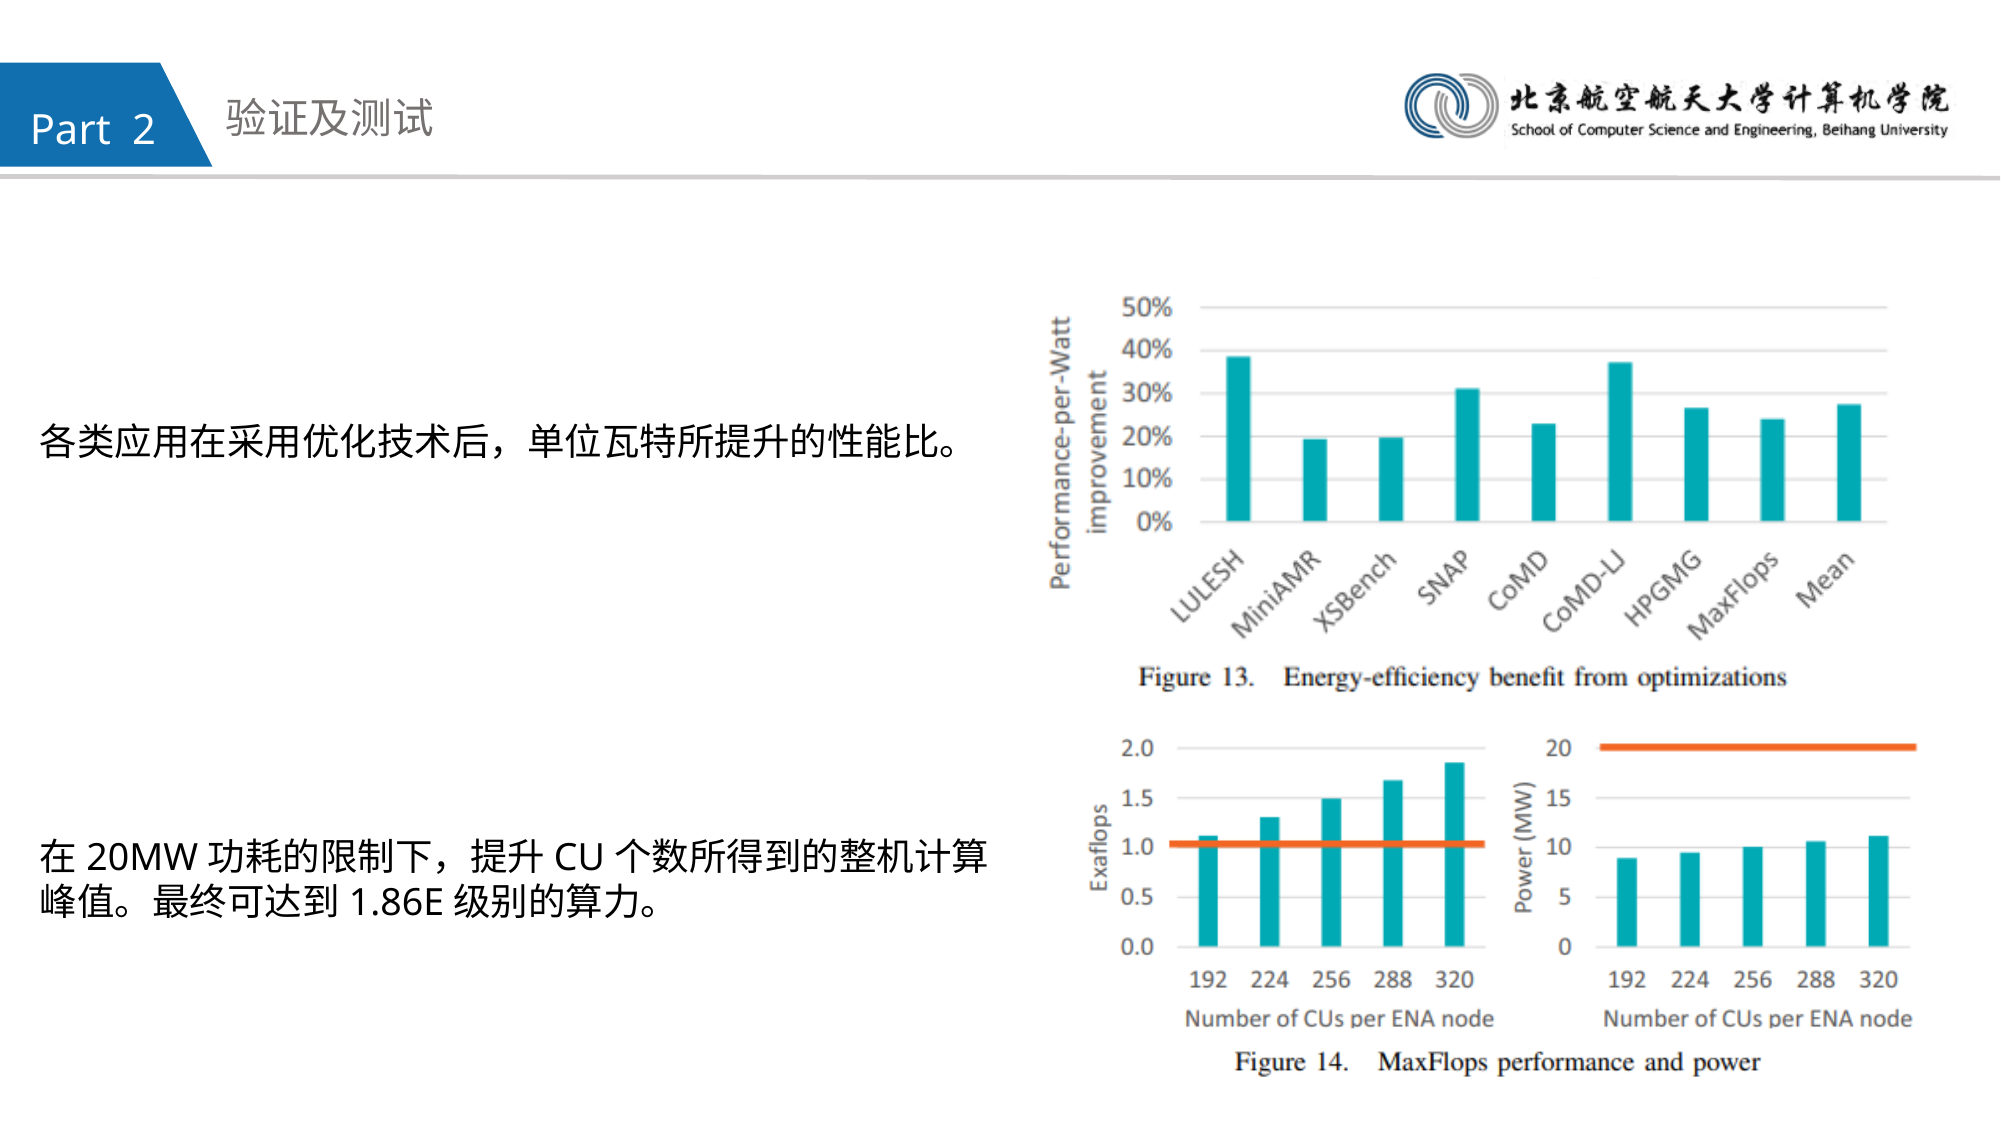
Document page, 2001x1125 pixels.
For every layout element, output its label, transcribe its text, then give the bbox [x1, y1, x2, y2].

text_box 验证及测试 [210, 84, 649, 150]
text_box Part 2 [15, 95, 227, 160]
text_box 在20MW功耗的限制下，提升CU个数所得到的整机计算峰值。最终可达到1.86E级别的算力。 [25, 825, 1037, 931]
text_box 各类应用在采用优化技术后，单位瓦特所提升的性能比。 [25, 410, 1036, 471]
picture [1392, 62, 1964, 150]
picture [1036, 277, 1941, 1091]
